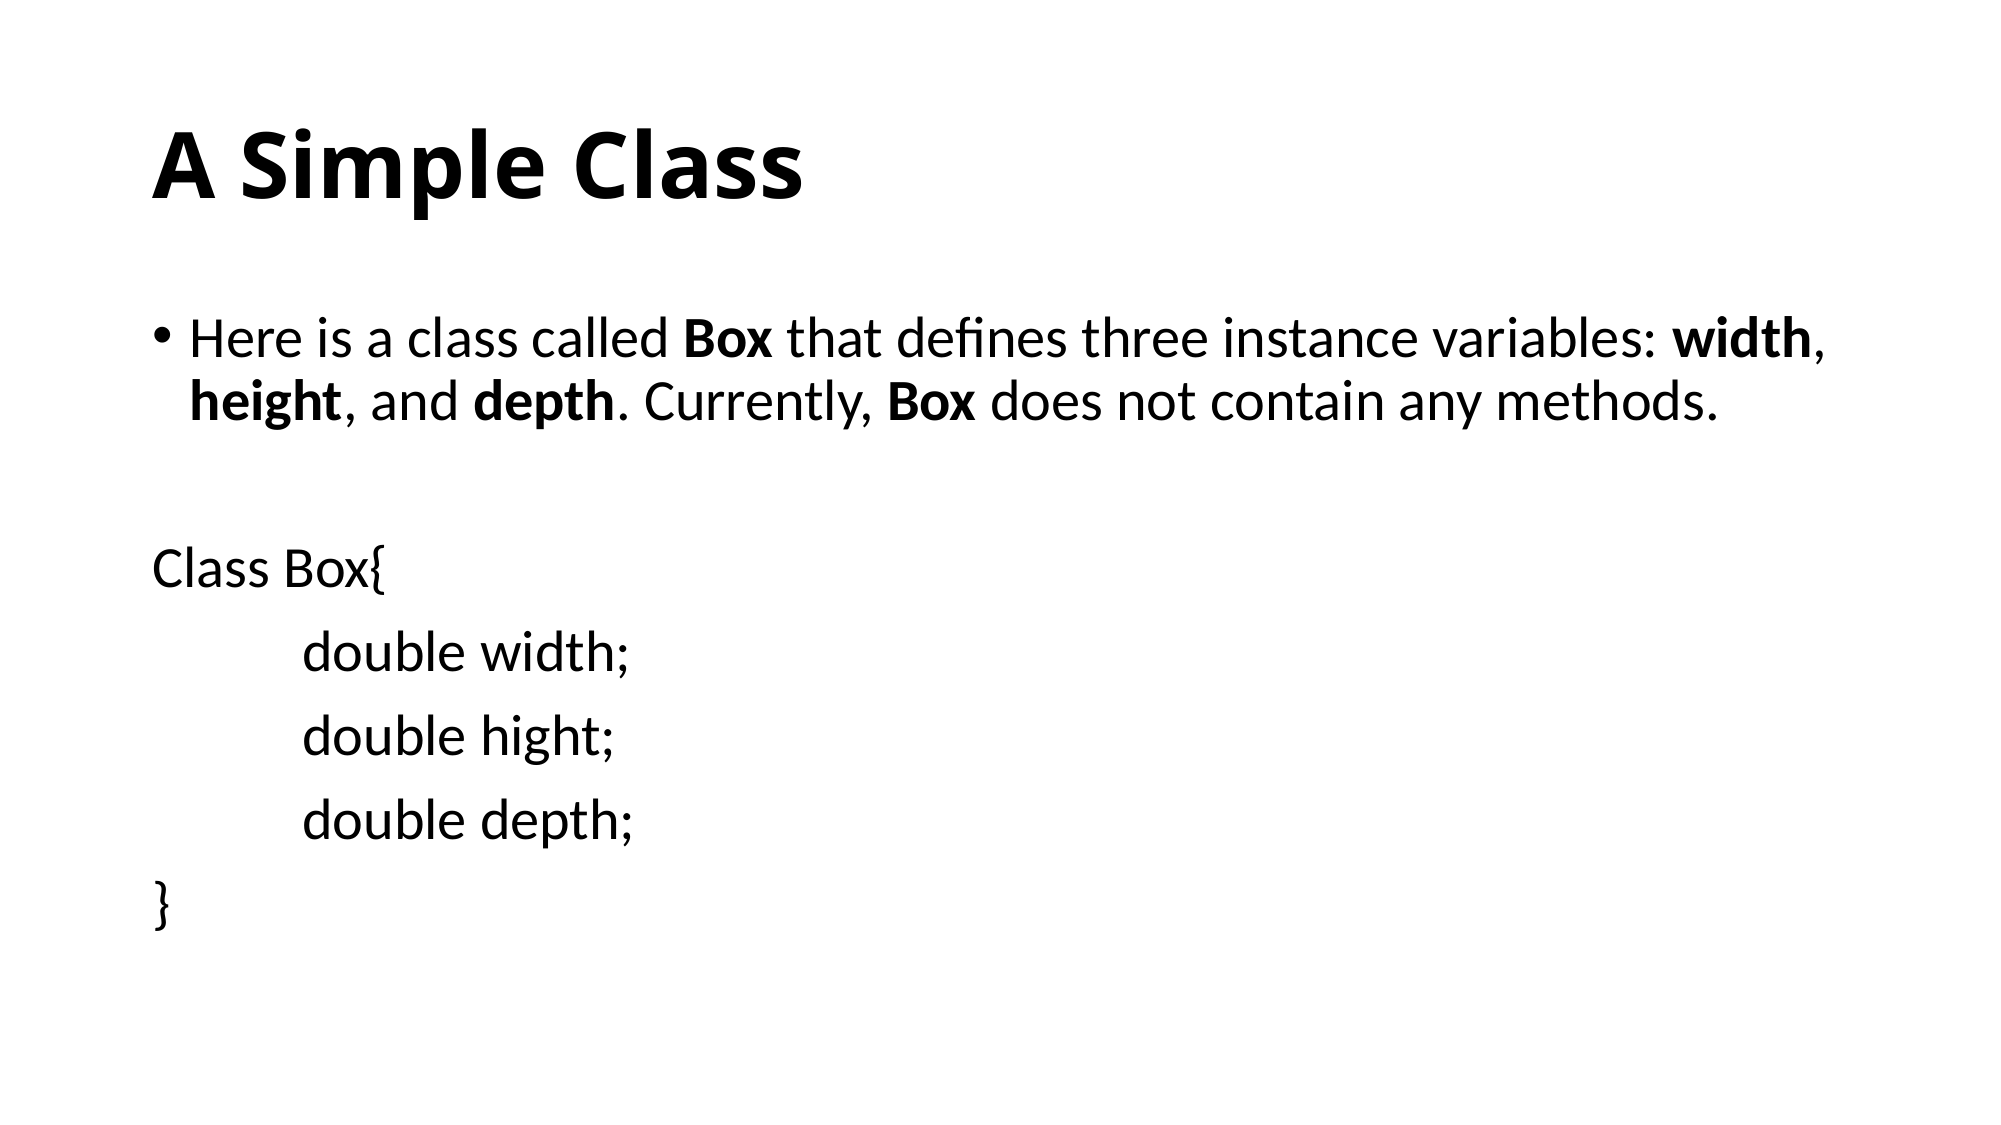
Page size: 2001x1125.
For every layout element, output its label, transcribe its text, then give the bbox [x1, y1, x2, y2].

list Here is a class called Box that defines three instance variables: width, height, and depth. Currently, Box does not contain any methods. Class Box{ double width; double hight; double depth; } [137, 299, 1863, 1014]
title A Simple Class [137, 59, 1863, 278]
